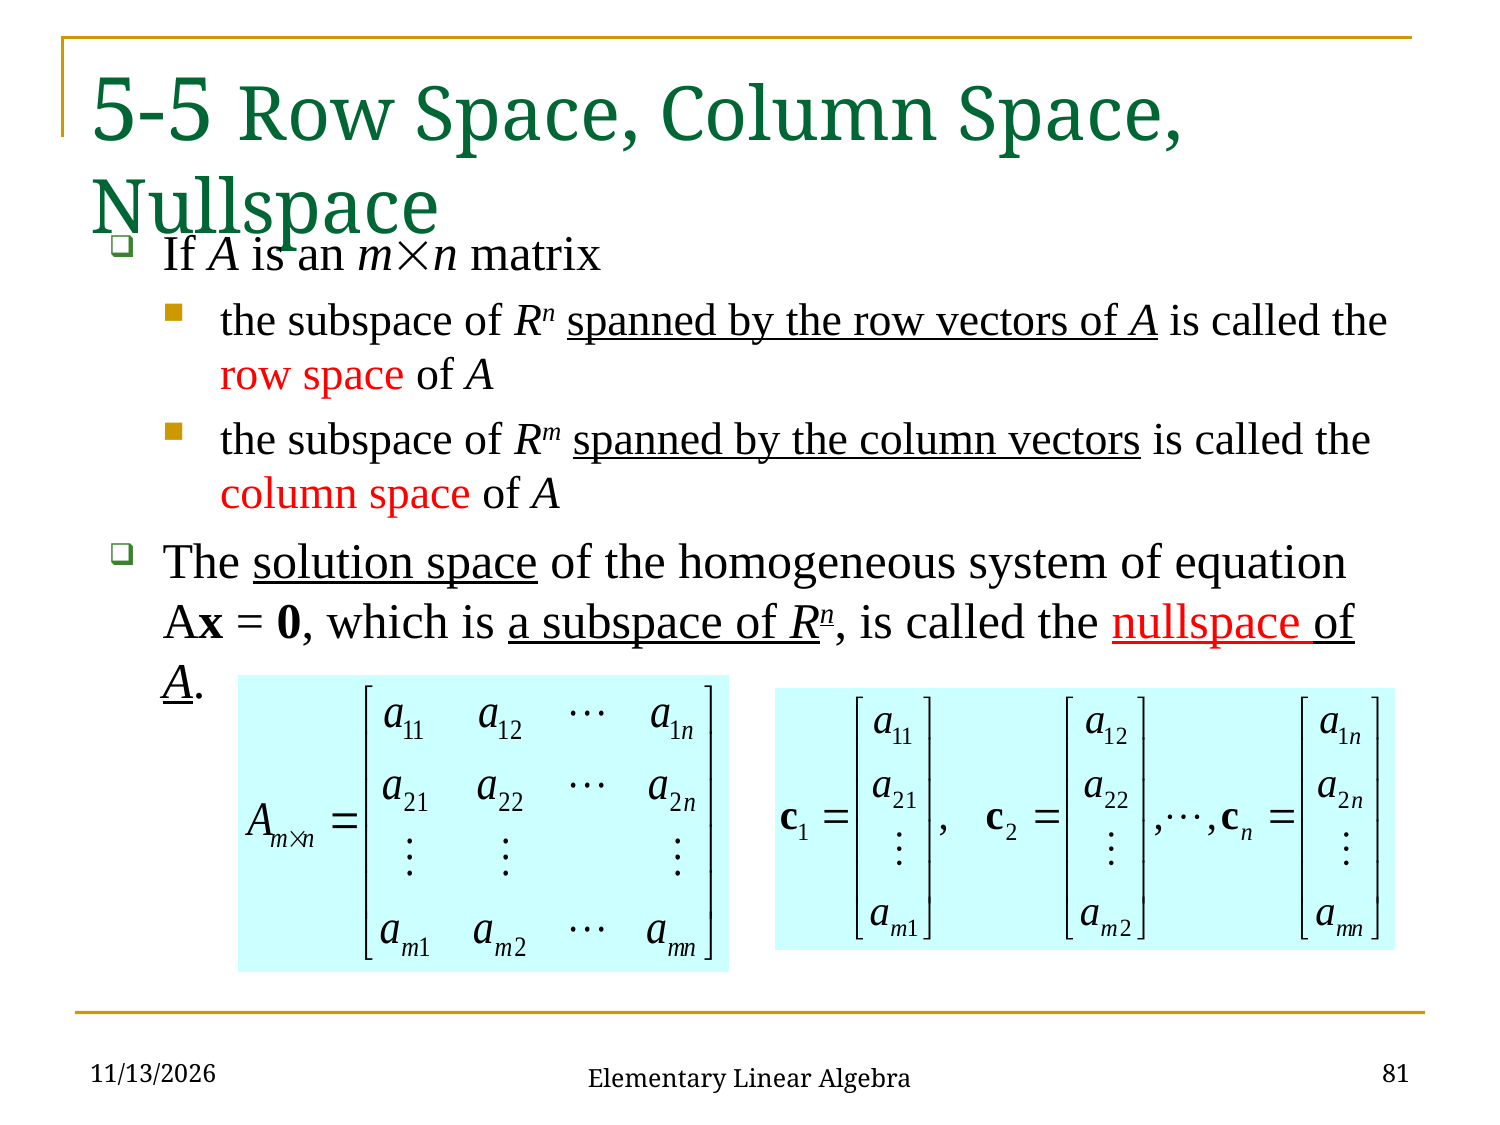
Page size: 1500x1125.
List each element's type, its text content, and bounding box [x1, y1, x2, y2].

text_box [237, 674, 730, 973]
list If A is an mn matrix the subspace of Rn spanned by the row vectors of A is called the row space of A the subspace of Rm spanned by the column vectors is called the column space of A The solution space of the homogeneous system of equation Ax = 0, which is a subspace of Rn, is called the nullspace of A. [37, 212, 1425, 1006]
title 5-5 Row Space, Column Space, Nullspace [75, 45, 1425, 212]
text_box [774, 687, 1395, 951]
slide_number 81 [1074, 1023, 1426, 1100]
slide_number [74, 1023, 426, 1100]
footer Elementary Linear Algebra [512, 1024, 988, 1101]
